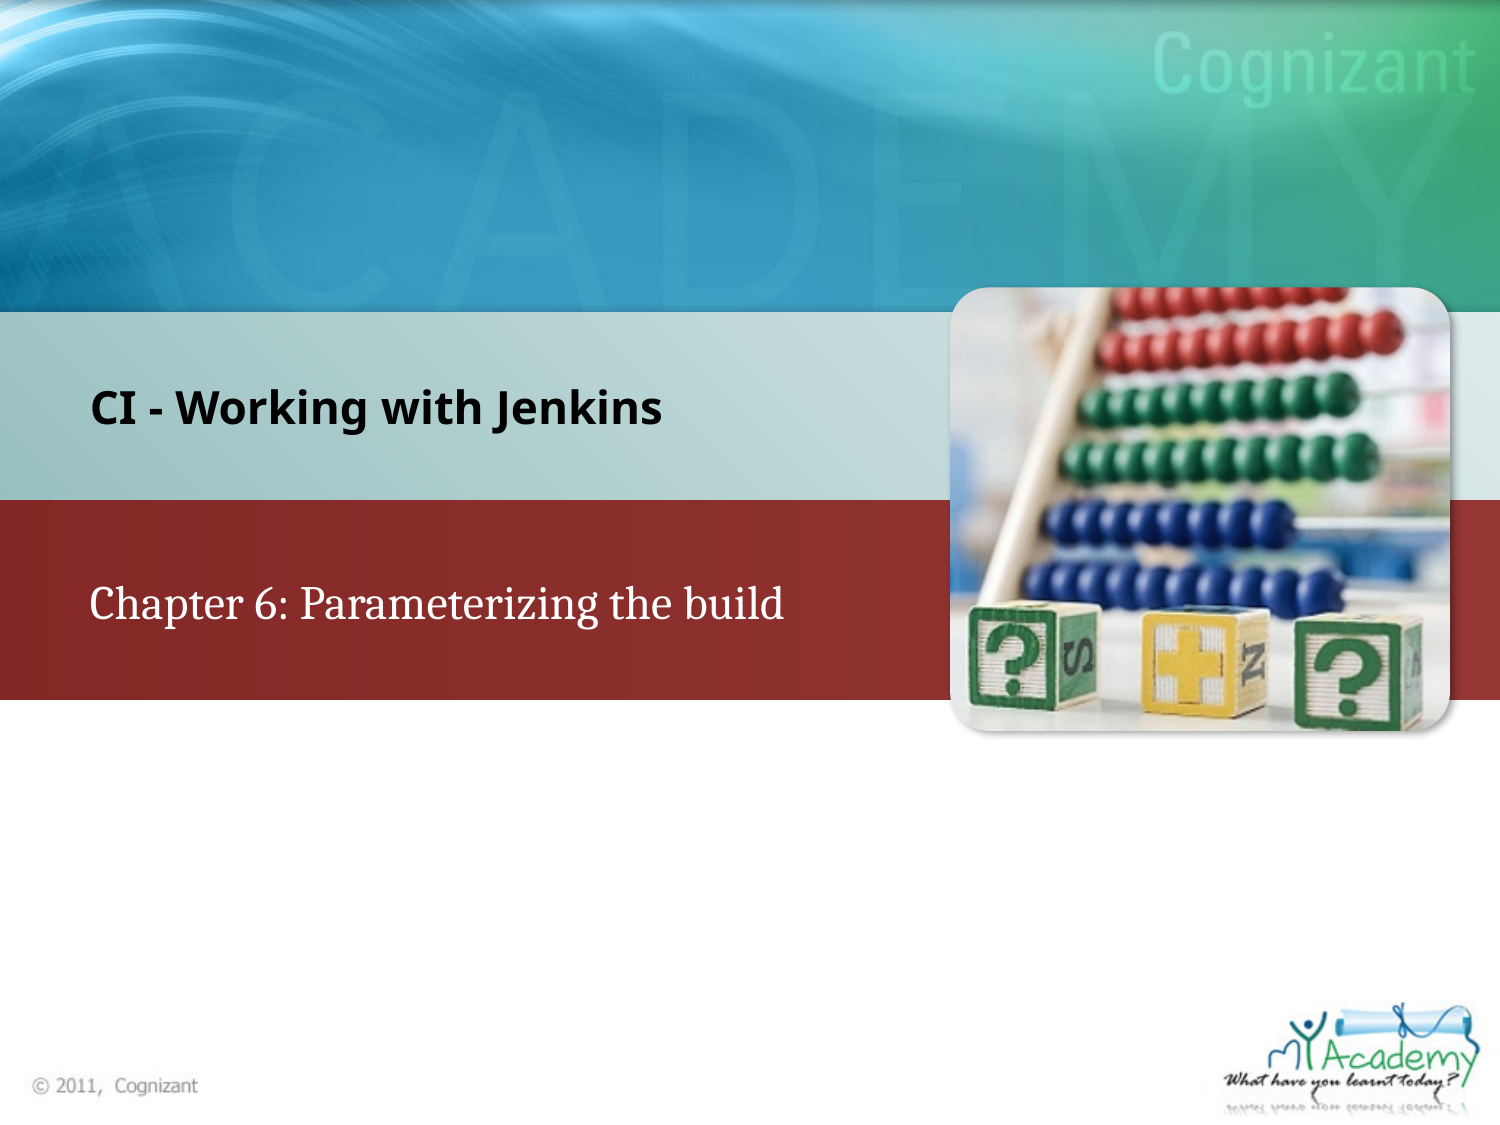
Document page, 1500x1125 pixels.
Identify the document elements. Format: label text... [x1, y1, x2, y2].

picture [0, 0, 1500, 1125]
text_box Chapter 6: Parameterizing the build [0, 498, 946, 702]
text_box CI - Working with Jenkins [0, 310, 950, 502]
